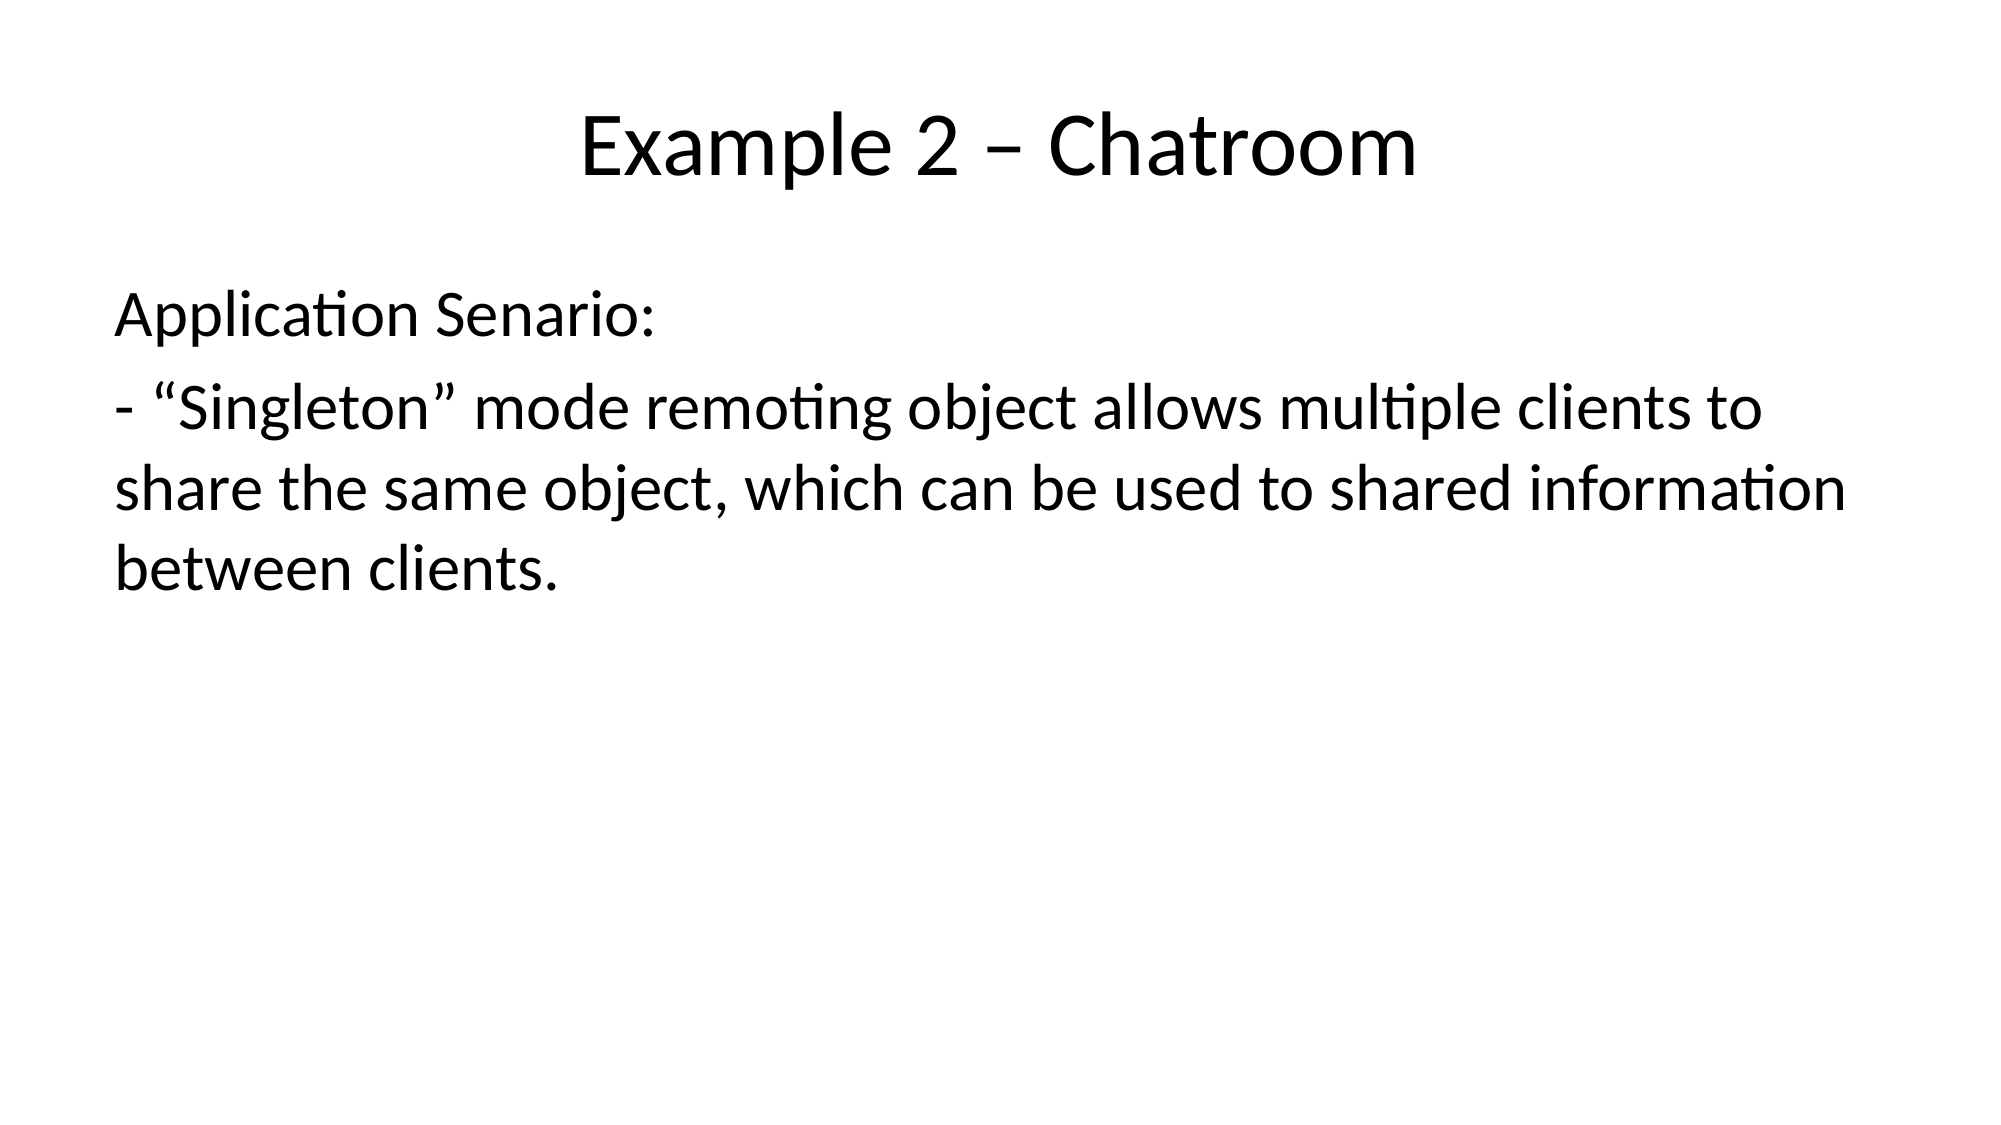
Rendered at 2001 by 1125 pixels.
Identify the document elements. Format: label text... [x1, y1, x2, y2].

list Application Senario: - “Singleton” mode remoting object allows multiple clients to share the same object, which can be used to shared information between clients. [99, 262, 1900, 1005]
title Example 2 – Chatroom [99, 45, 1900, 233]
